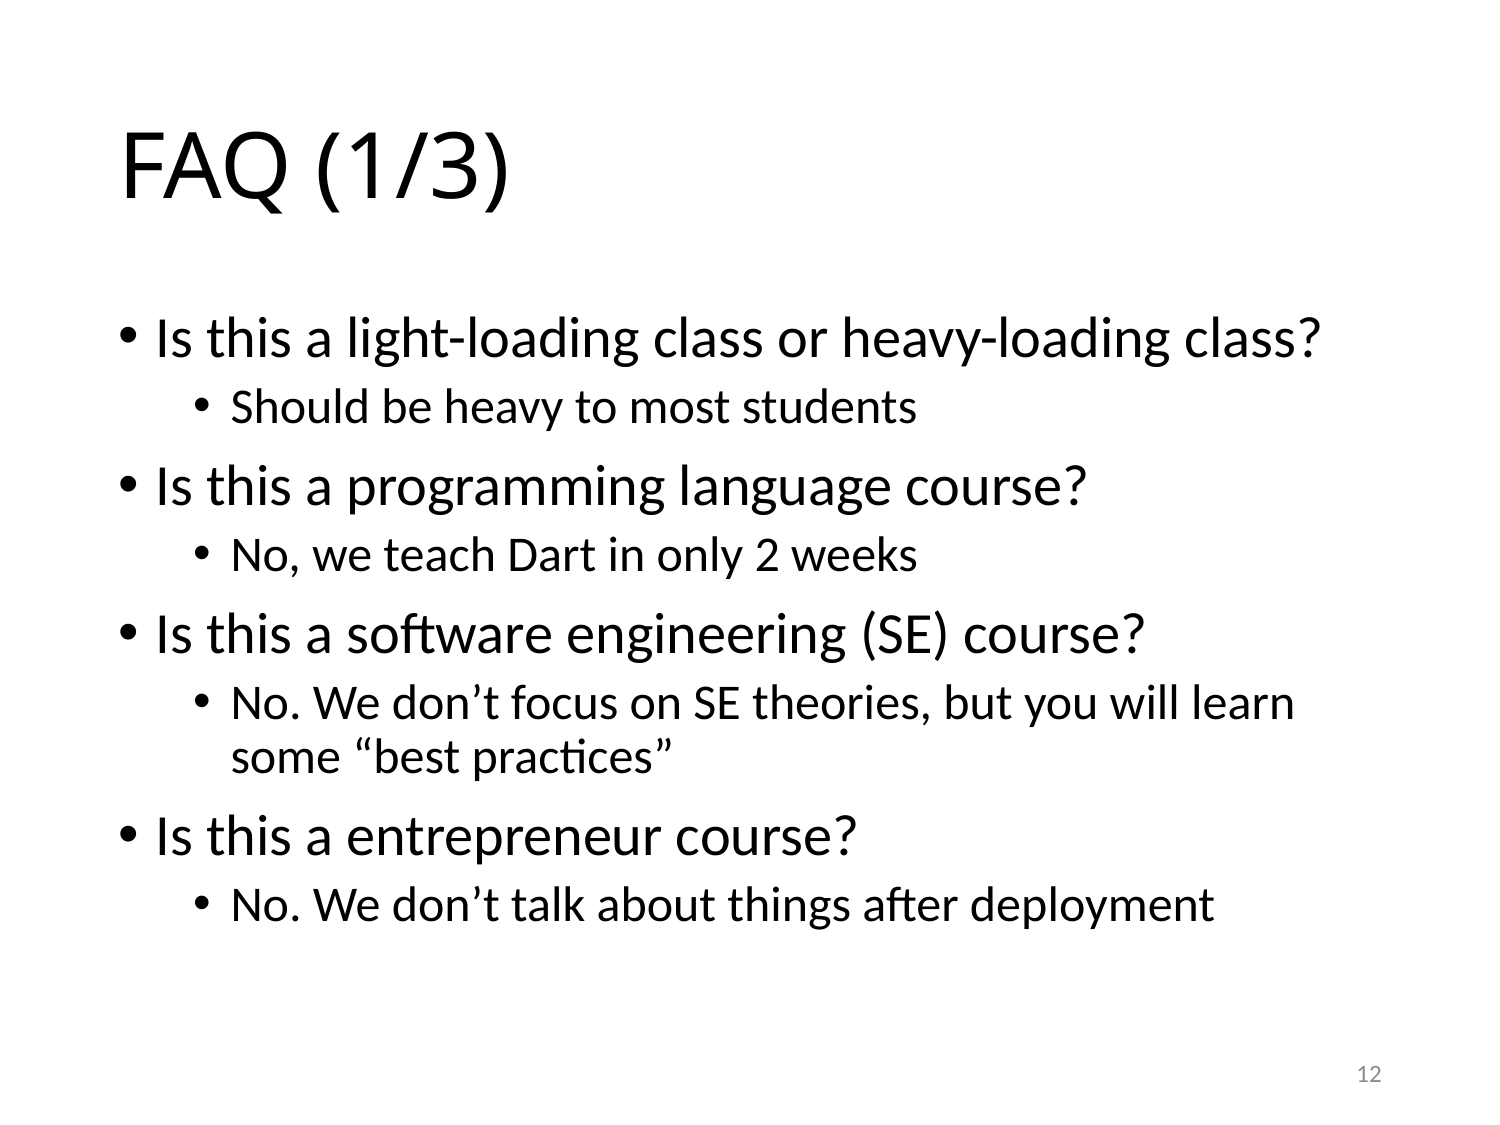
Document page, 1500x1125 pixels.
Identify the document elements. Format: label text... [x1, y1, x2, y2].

list Is this a light-loading class or heavy-loading class? Should be heavy to most students Is this a programming language course? No, we teach Dart in only 2 weeks Is this a software engineering (SE) course? No. We don’t focus on SE theories, but you will learn some “best practices” Is this a entrepreneur course? No. We don’t talk about things after deployment [103, 299, 1397, 1014]
slide_number 12 [1059, 1042, 1397, 1103]
title FAQ (1/3) [103, 59, 1397, 278]
